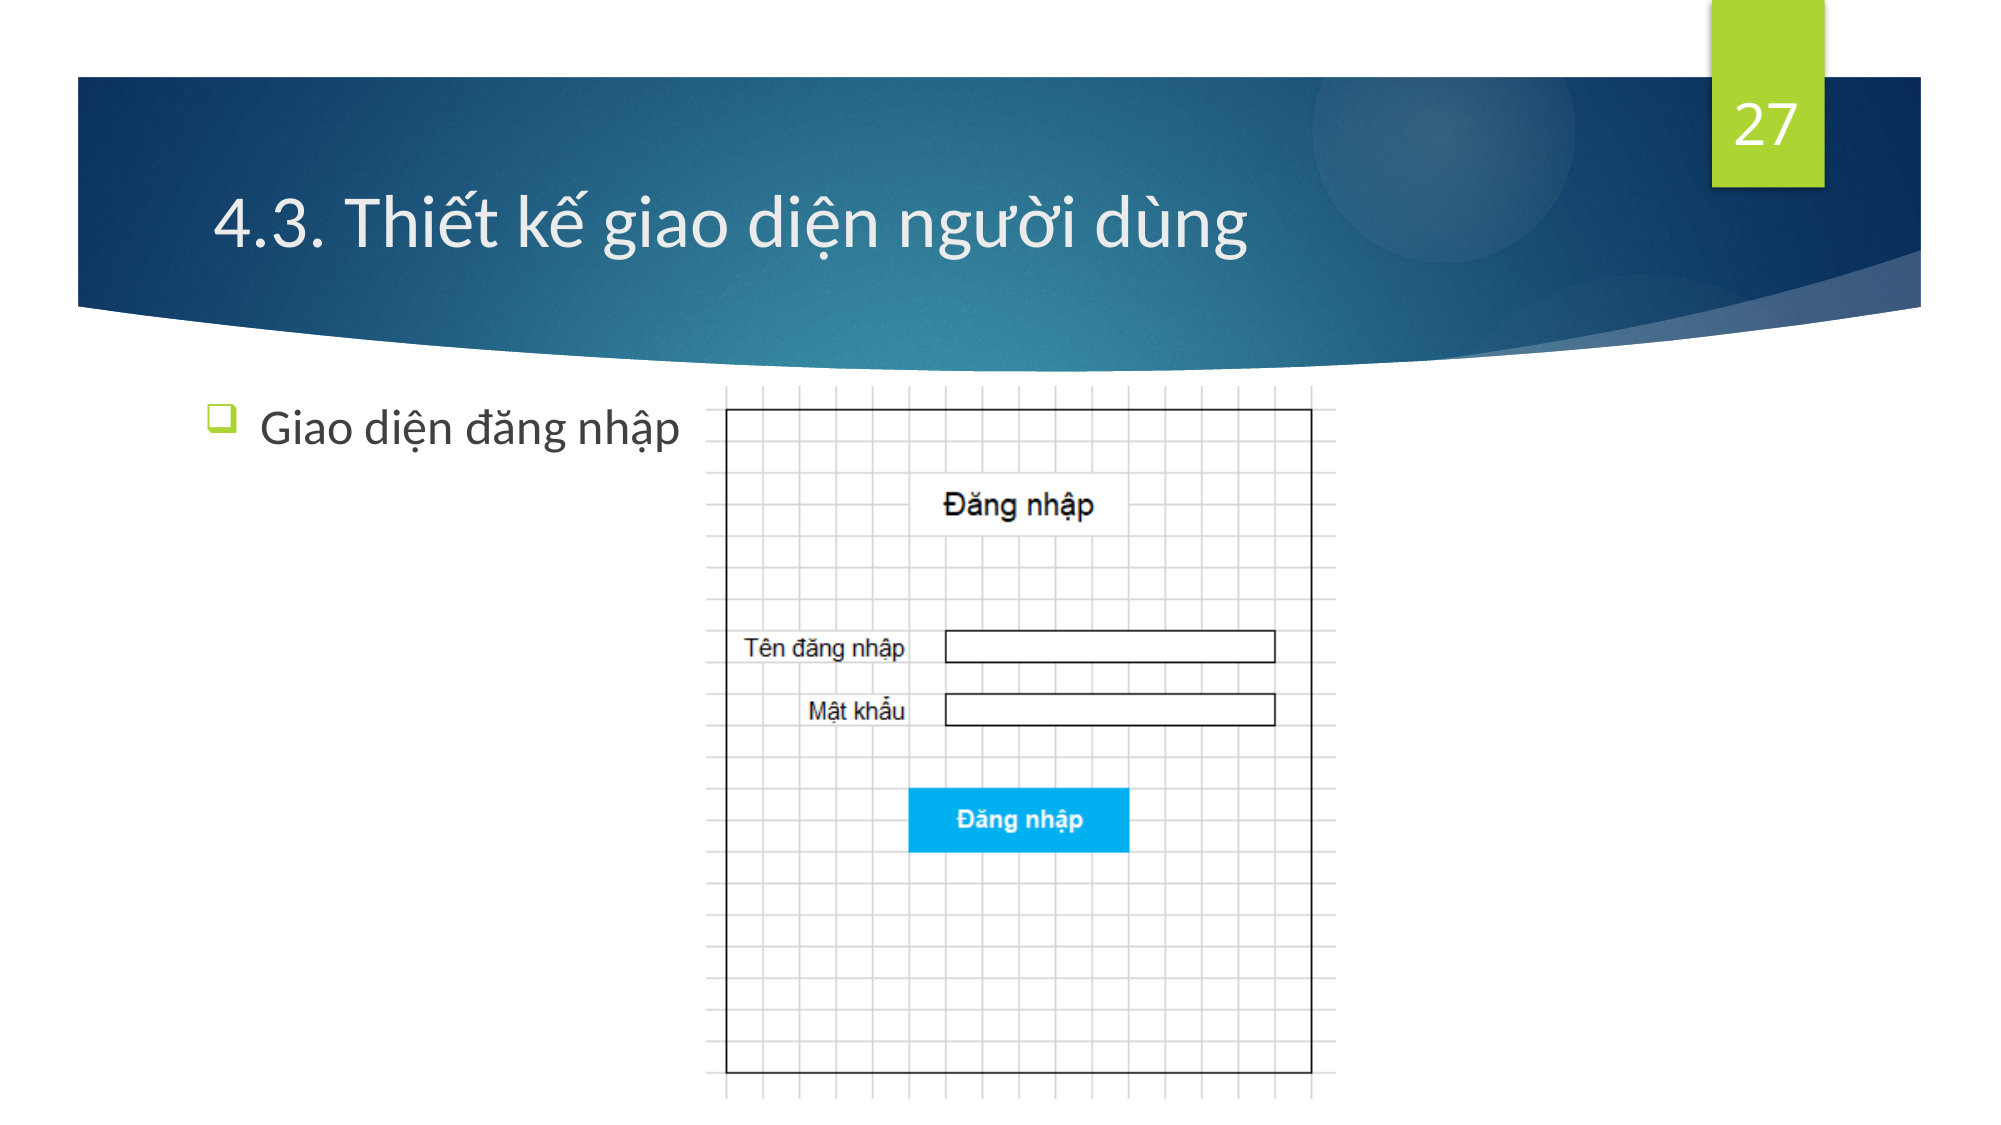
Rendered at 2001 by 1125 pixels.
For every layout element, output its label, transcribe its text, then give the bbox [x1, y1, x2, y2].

list Giao diện đăng nhập [189, 386, 704, 988]
picture [705, 386, 1336, 1099]
title 4.3. Thiết kế giao diện người dùng [189, 159, 1627, 276]
slide_number 27 [1698, 48, 1836, 175]
